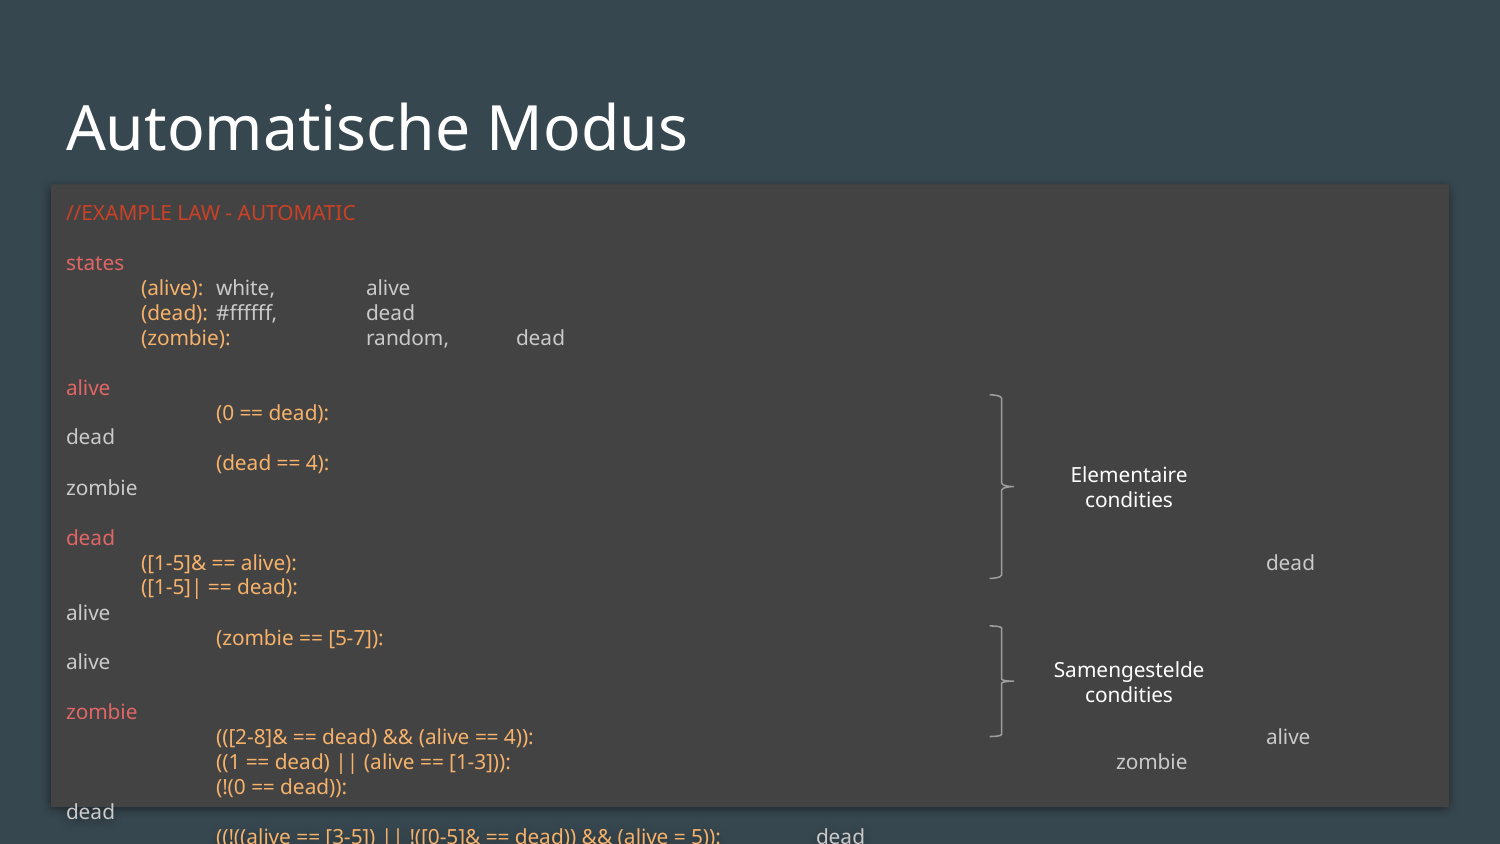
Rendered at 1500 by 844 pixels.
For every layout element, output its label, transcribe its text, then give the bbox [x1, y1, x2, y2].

text_box Samengestelde condities [1013, 644, 1245, 718]
text_box [989, 625, 1013, 737]
text_box [989, 394, 1013, 579]
text_box Elementaire condities [1013, 450, 1245, 523]
title Automatische Modus [51, 72, 1449, 167]
list //EXAMPLE LAW - AUTOMATIC states (alive): white, alive (dead): #ffffff, dead (zombie): random, dead alive (0 == dead): dead (dead == 4): zombie dead ([1-5]& == alive): dead ([1-5]| == dead): alive (zombie == [5-7]): alive zombie (([2-8]& == dead) && (alive == 4)): alive ((1 == dead) || (alive == [1-3])): zombie (!(0 == dead)): dead ((!((alive == [3-5]) || !([0-5]& == dead)) && (alive = 5)): dead [51, 184, 1449, 808]
